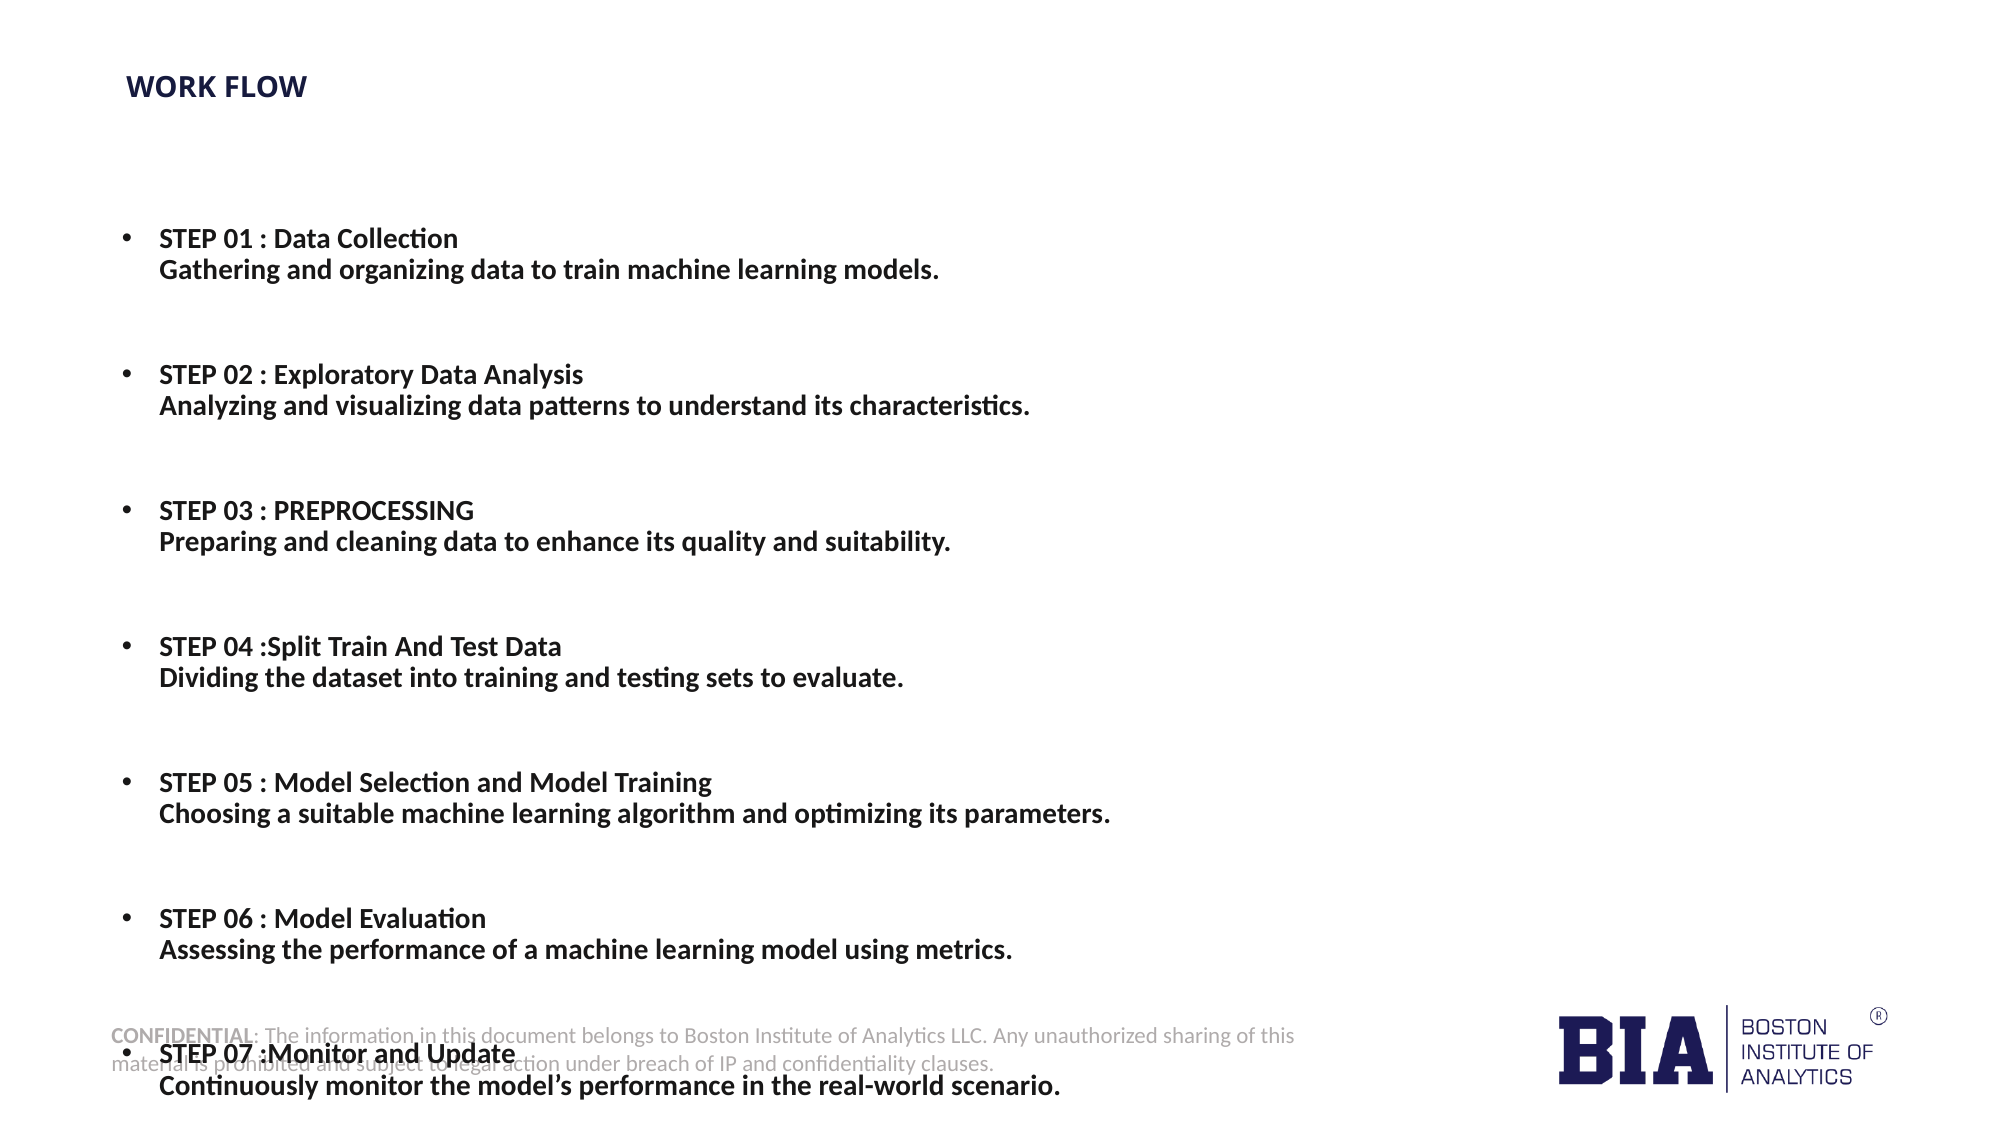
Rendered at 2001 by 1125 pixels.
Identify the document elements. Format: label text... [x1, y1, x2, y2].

picture [1557, 1003, 1889, 1094]
list STEP 01 : Data Collection Gathering and organizing data to train machine learning models. STEP 02 : Exploratory Data Analysis Analyzing and visualizing data patterns to understand its characteristics. STEP 03 : PREPROCESSING Preparing and cleaning data to enhance its quality and suitability. STEP 04 :Split Train And Test Data Dividing the dataset into training and testing sets to evaluate. STEP 05 : Model Selection and Model Training Choosing a suitable machine learning algorithm and optimizing its parameters. STEP 06 : Model Evaluation Assessing the performance of a machine learning model using metrics. STEP 07 :Monitor and Update Continuously monitor the model’s performance in the real-world scenario. [106, 215, 1889, 997]
title WORK FLOW [111, 39, 1889, 140]
